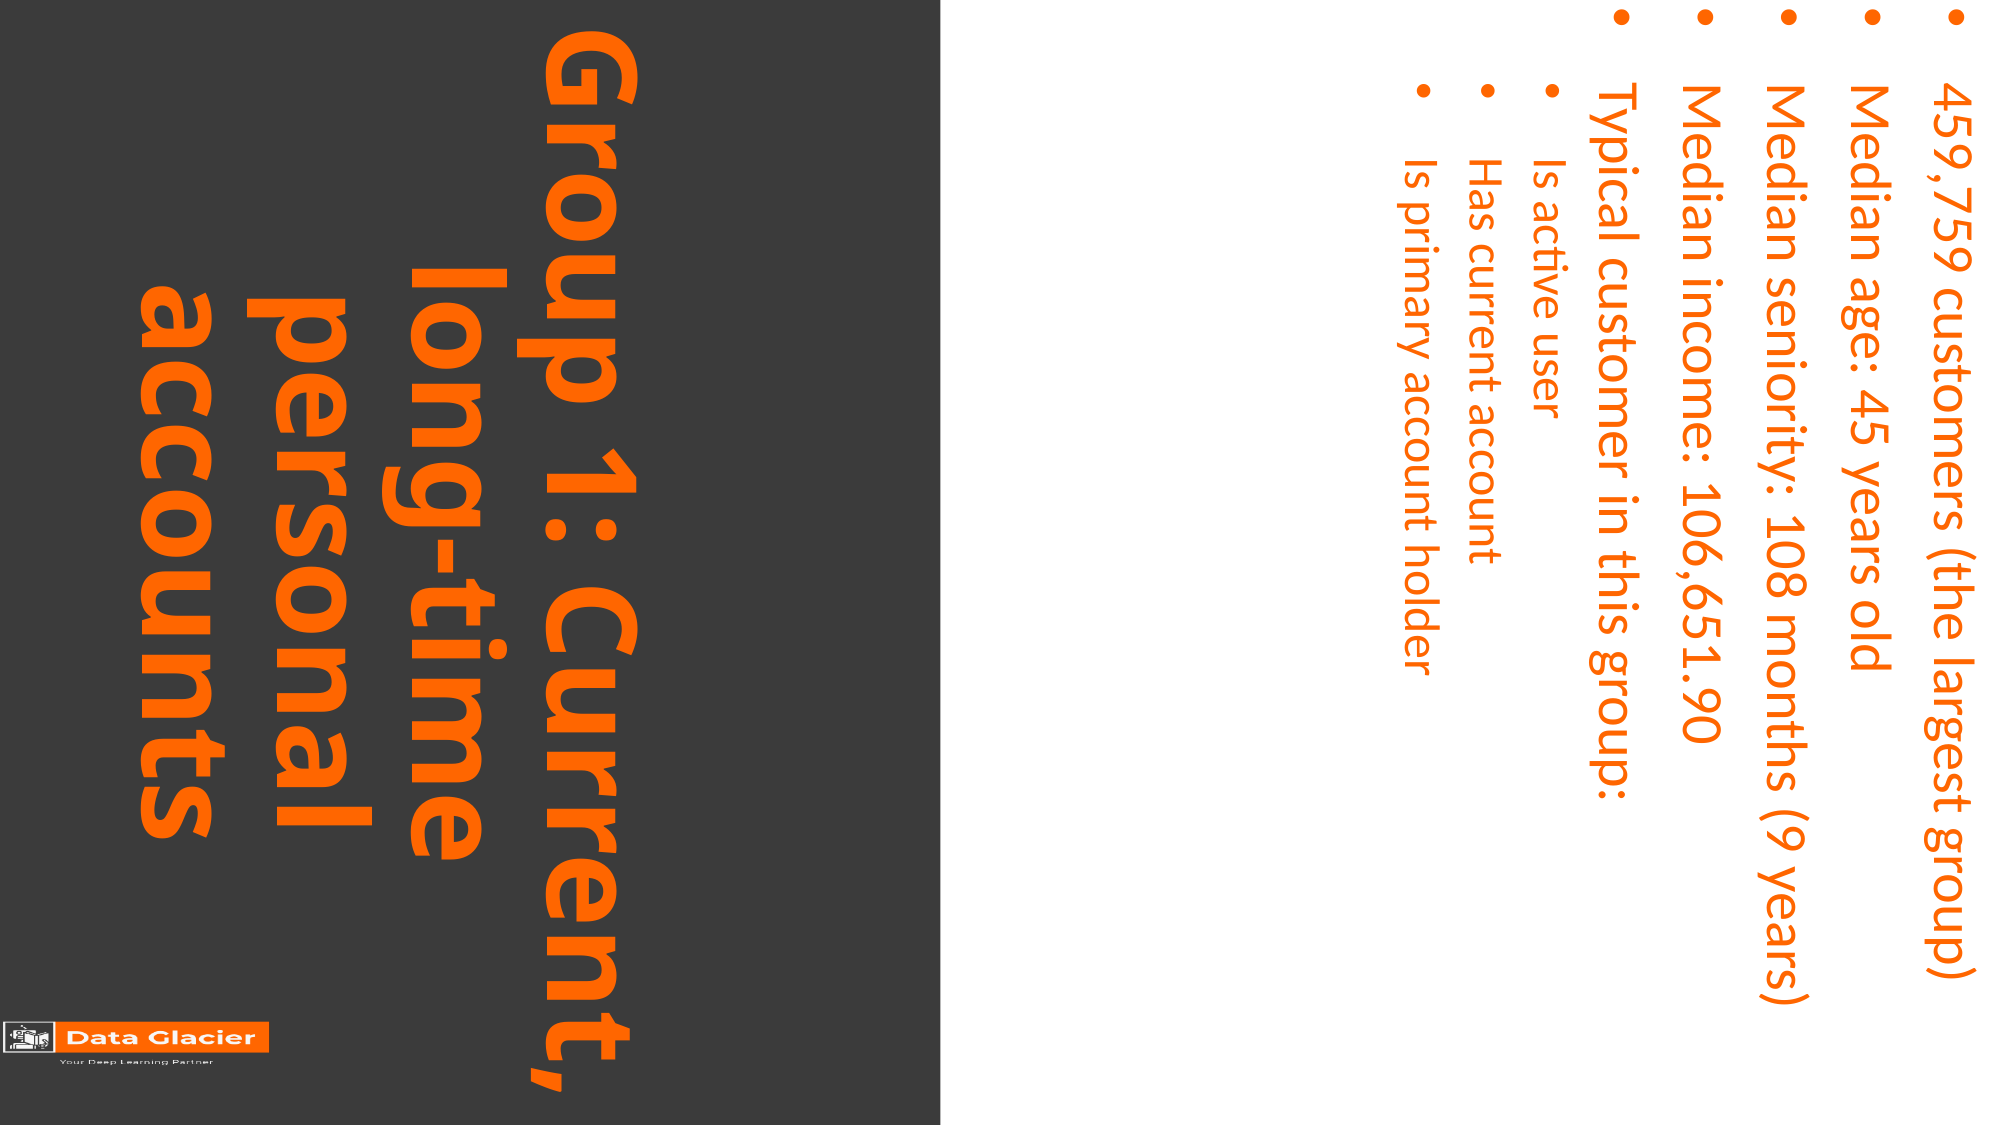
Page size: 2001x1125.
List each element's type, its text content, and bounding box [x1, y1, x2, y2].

picture [0, 961, 272, 1125]
subtitle 459,759 customers (the largest group) Median age: 45 years old Median seniority: 108 months (9 years) Median income: 106,651.90 Typical customer in this group: Is active user Has current account Is primary account holder [940, 0, 2000, 1125]
title Group 1: Current, long-time personal accounts [0, 0, 940, 1125]
